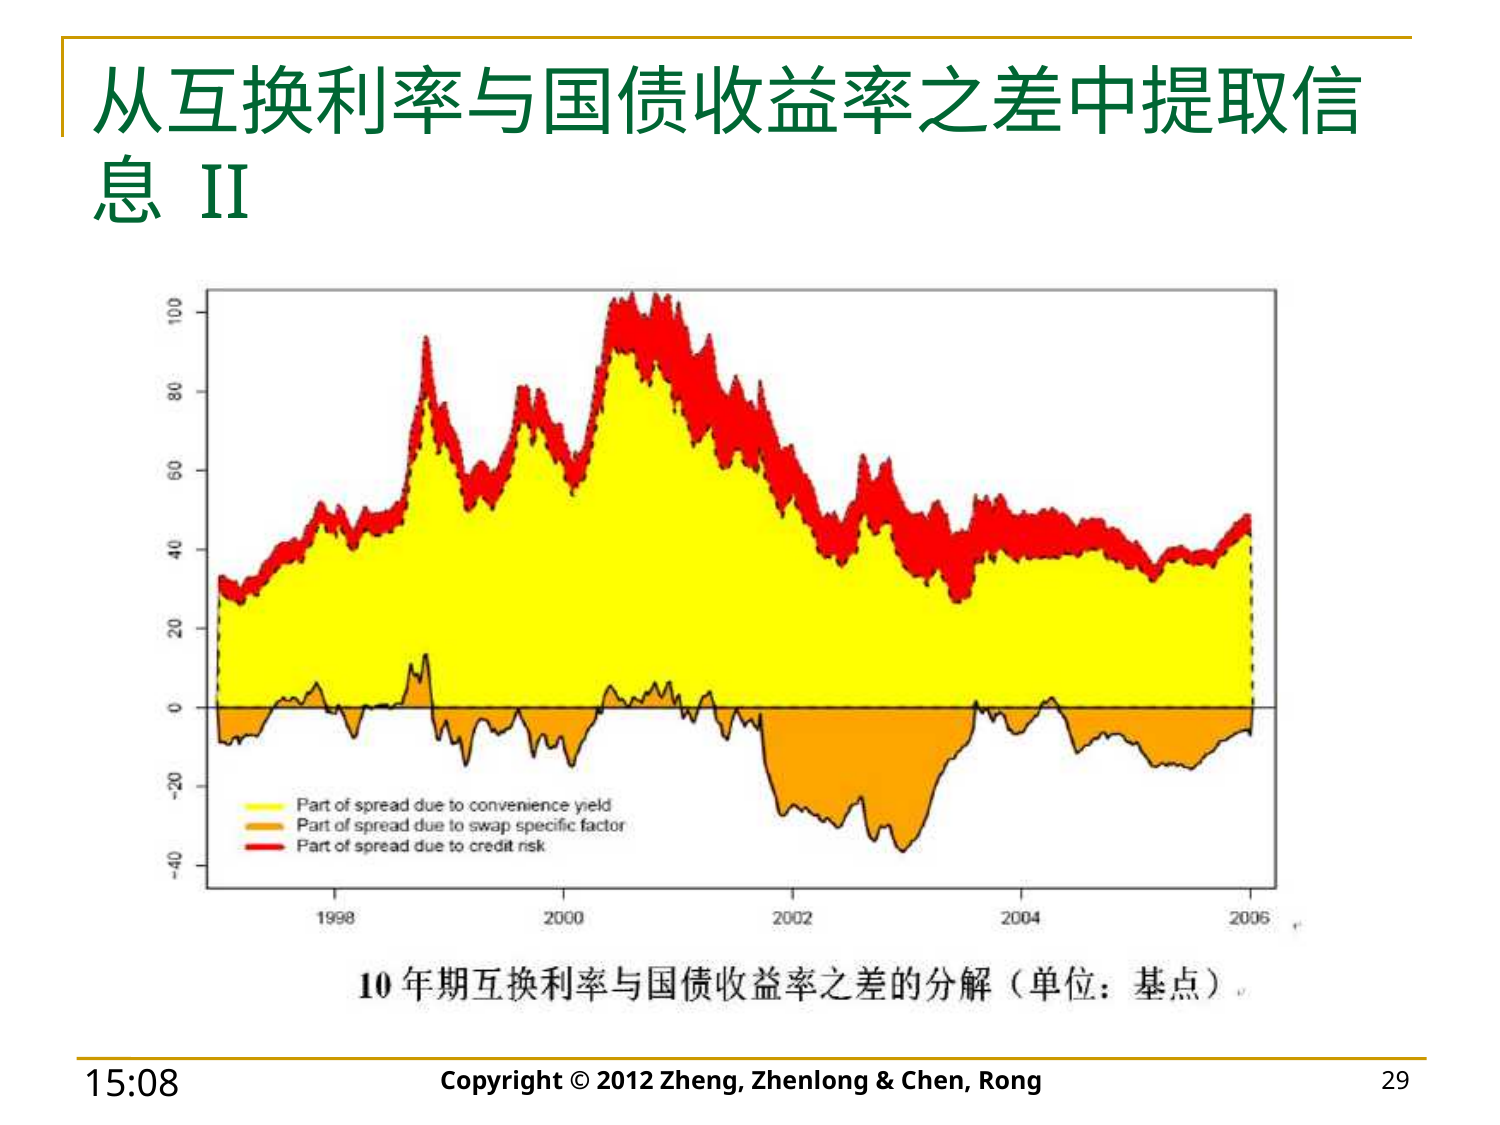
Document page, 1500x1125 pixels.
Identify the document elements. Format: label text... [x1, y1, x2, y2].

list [128, 266, 1317, 1020]
title 从互换利率与国债收益率之差中提取信息 II [74, 45, 1426, 233]
footer Copyright © 2012 Zheng, Zhenlong & Chen, Rong [296, 1030, 1074, 1107]
slide_number 29 [1074, 1030, 1426, 1107]
